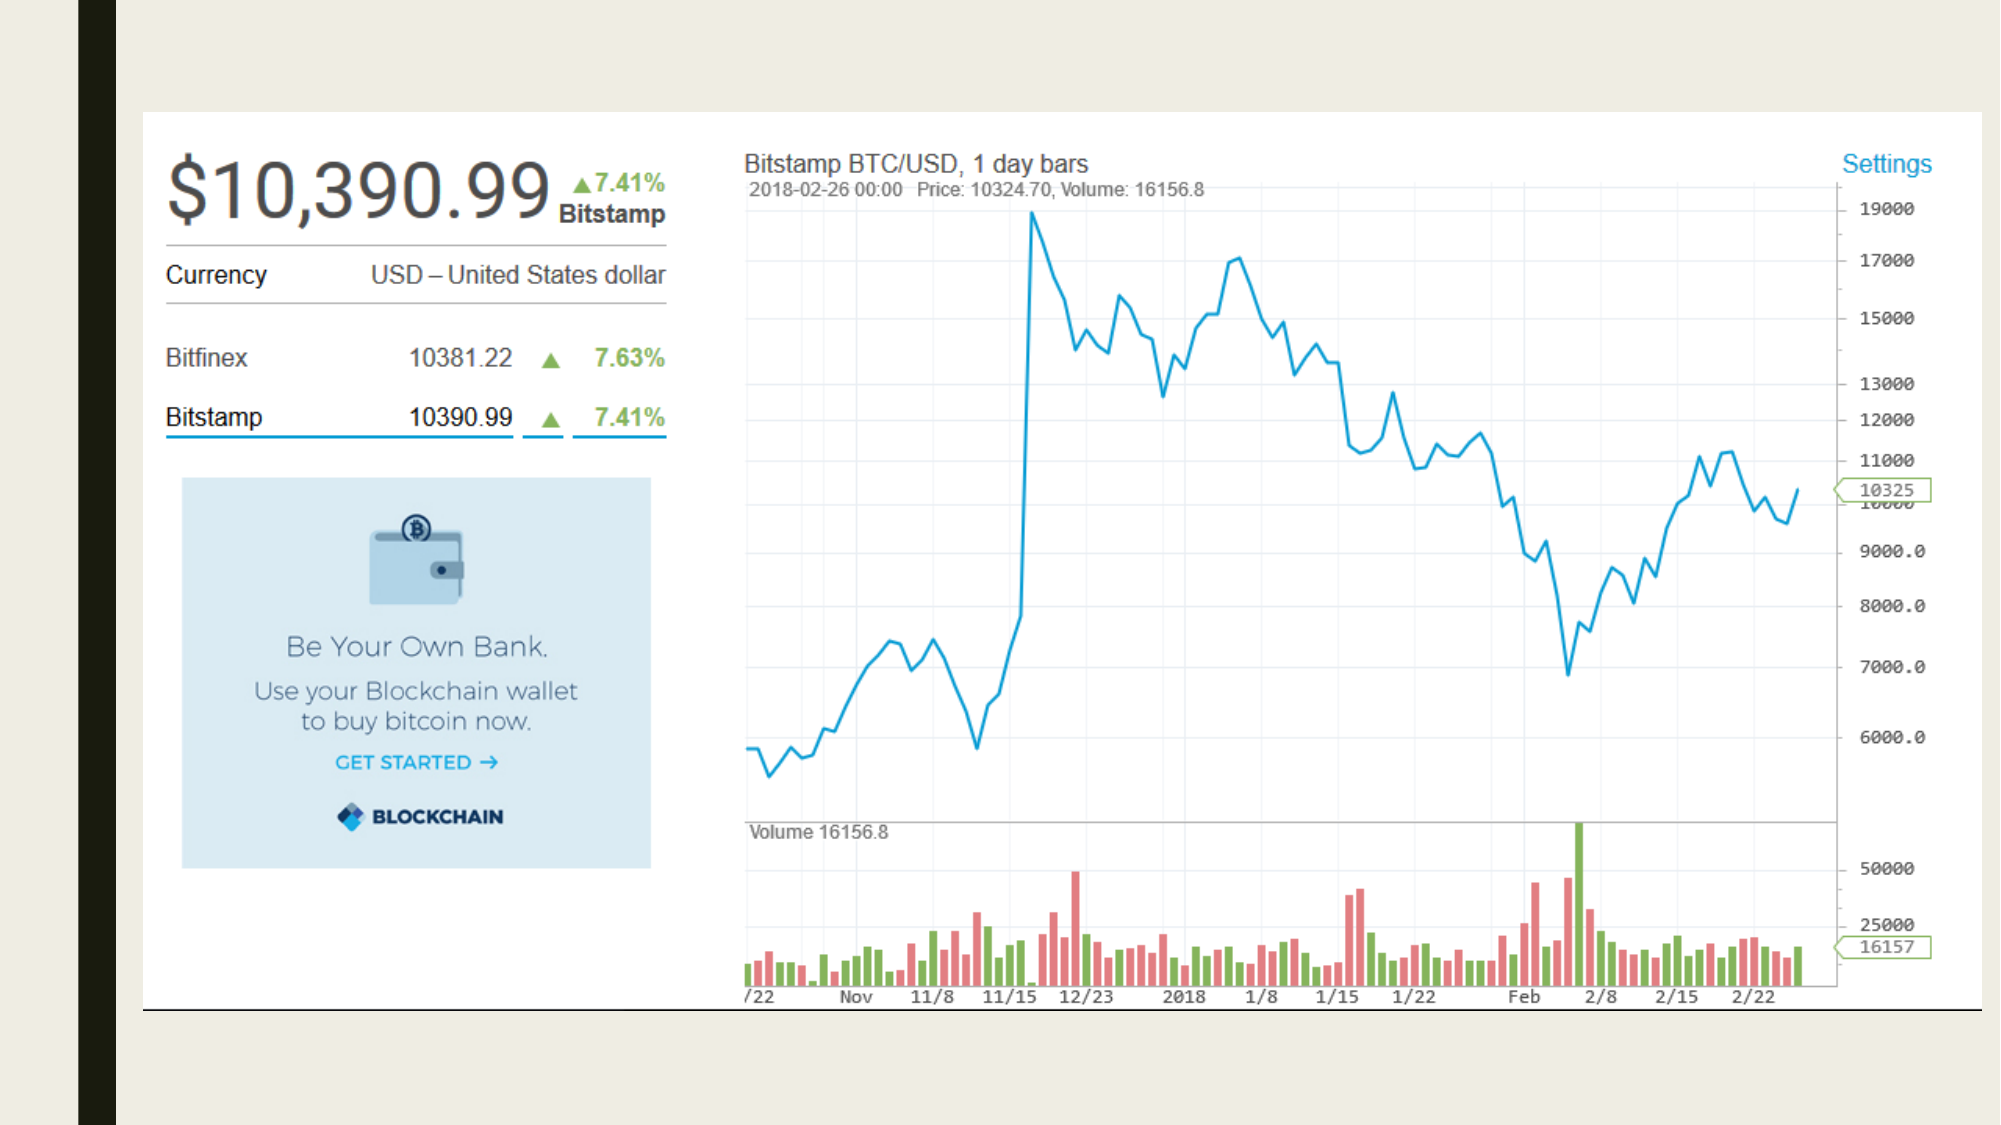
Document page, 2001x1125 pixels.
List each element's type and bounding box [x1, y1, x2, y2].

picture [143, 112, 1982, 1011]
